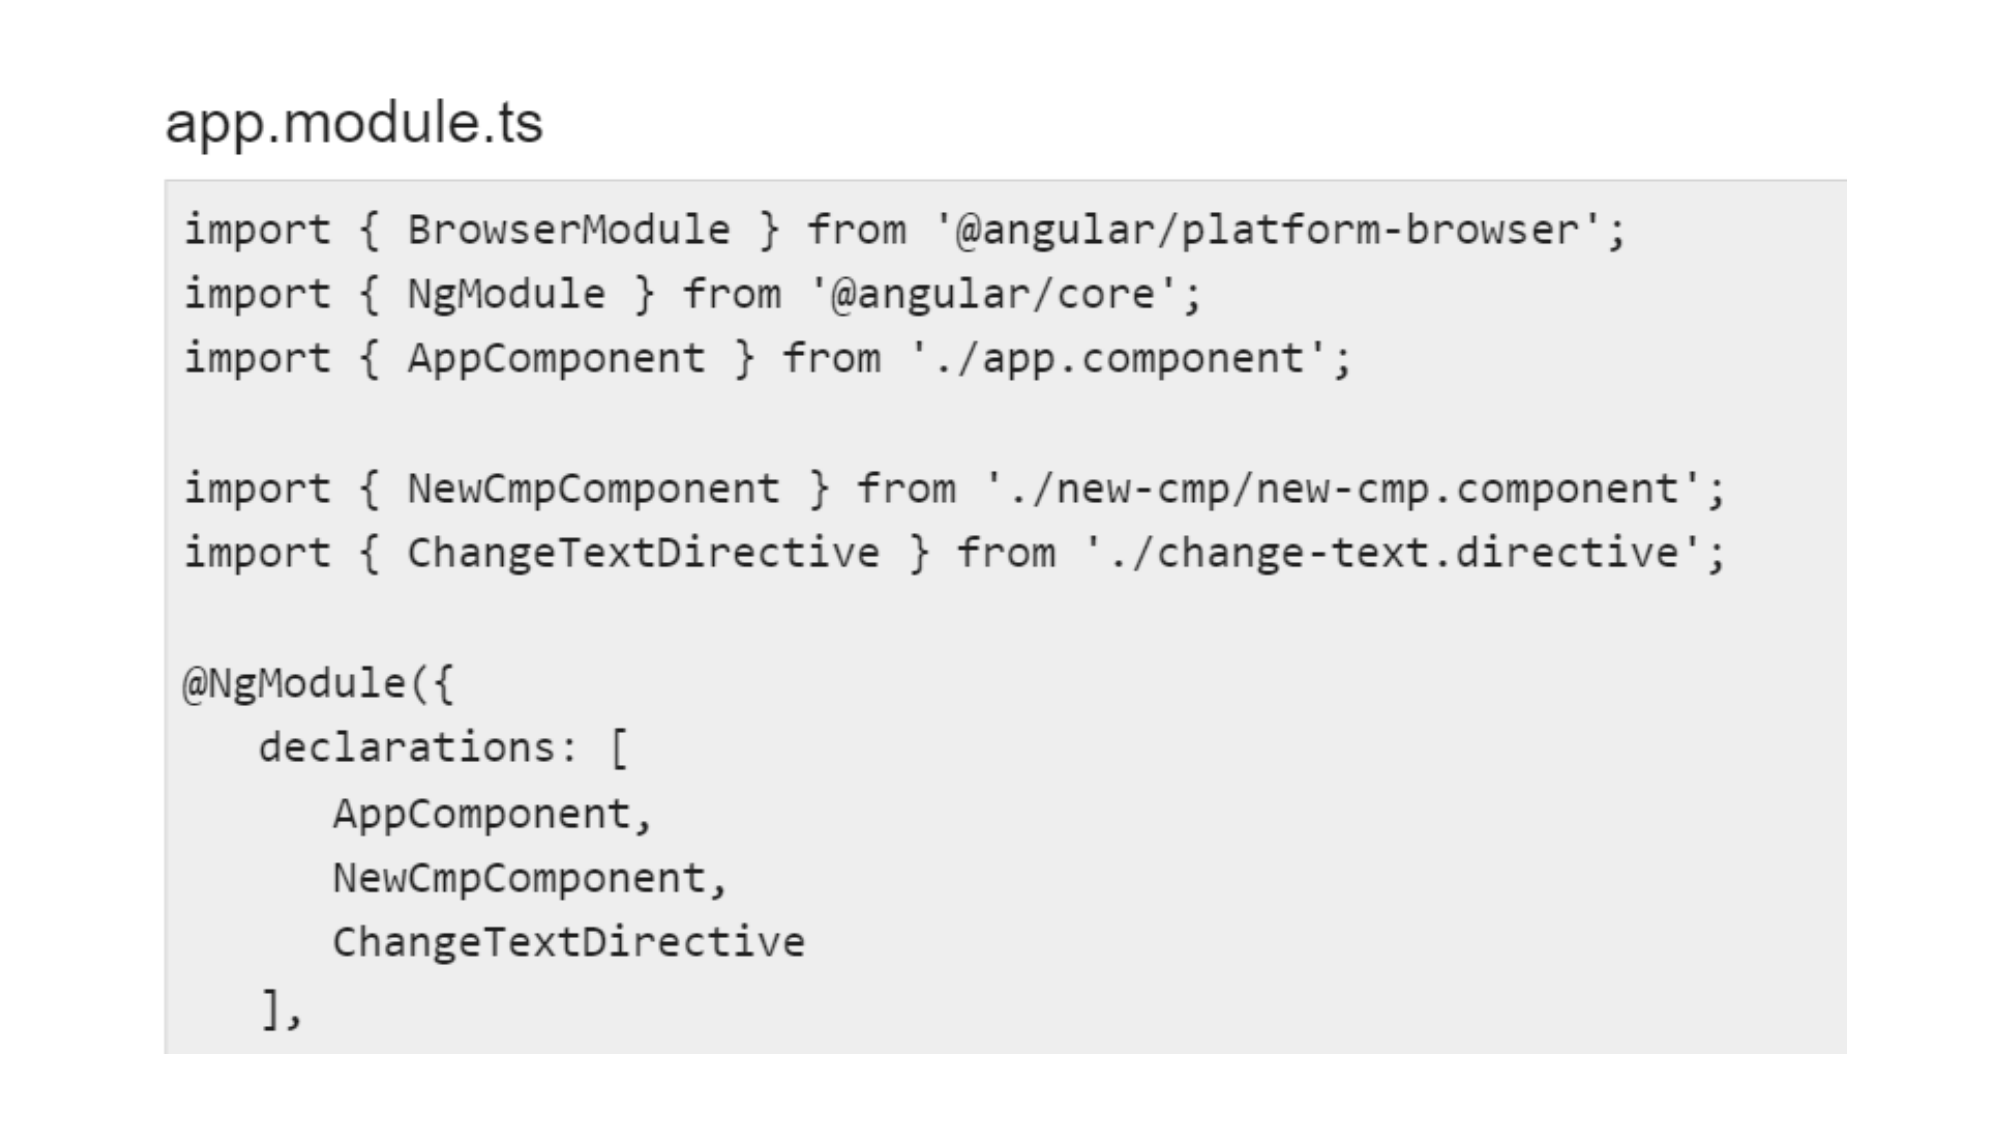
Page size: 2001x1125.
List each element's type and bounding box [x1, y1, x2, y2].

picture [144, 66, 1847, 1054]
